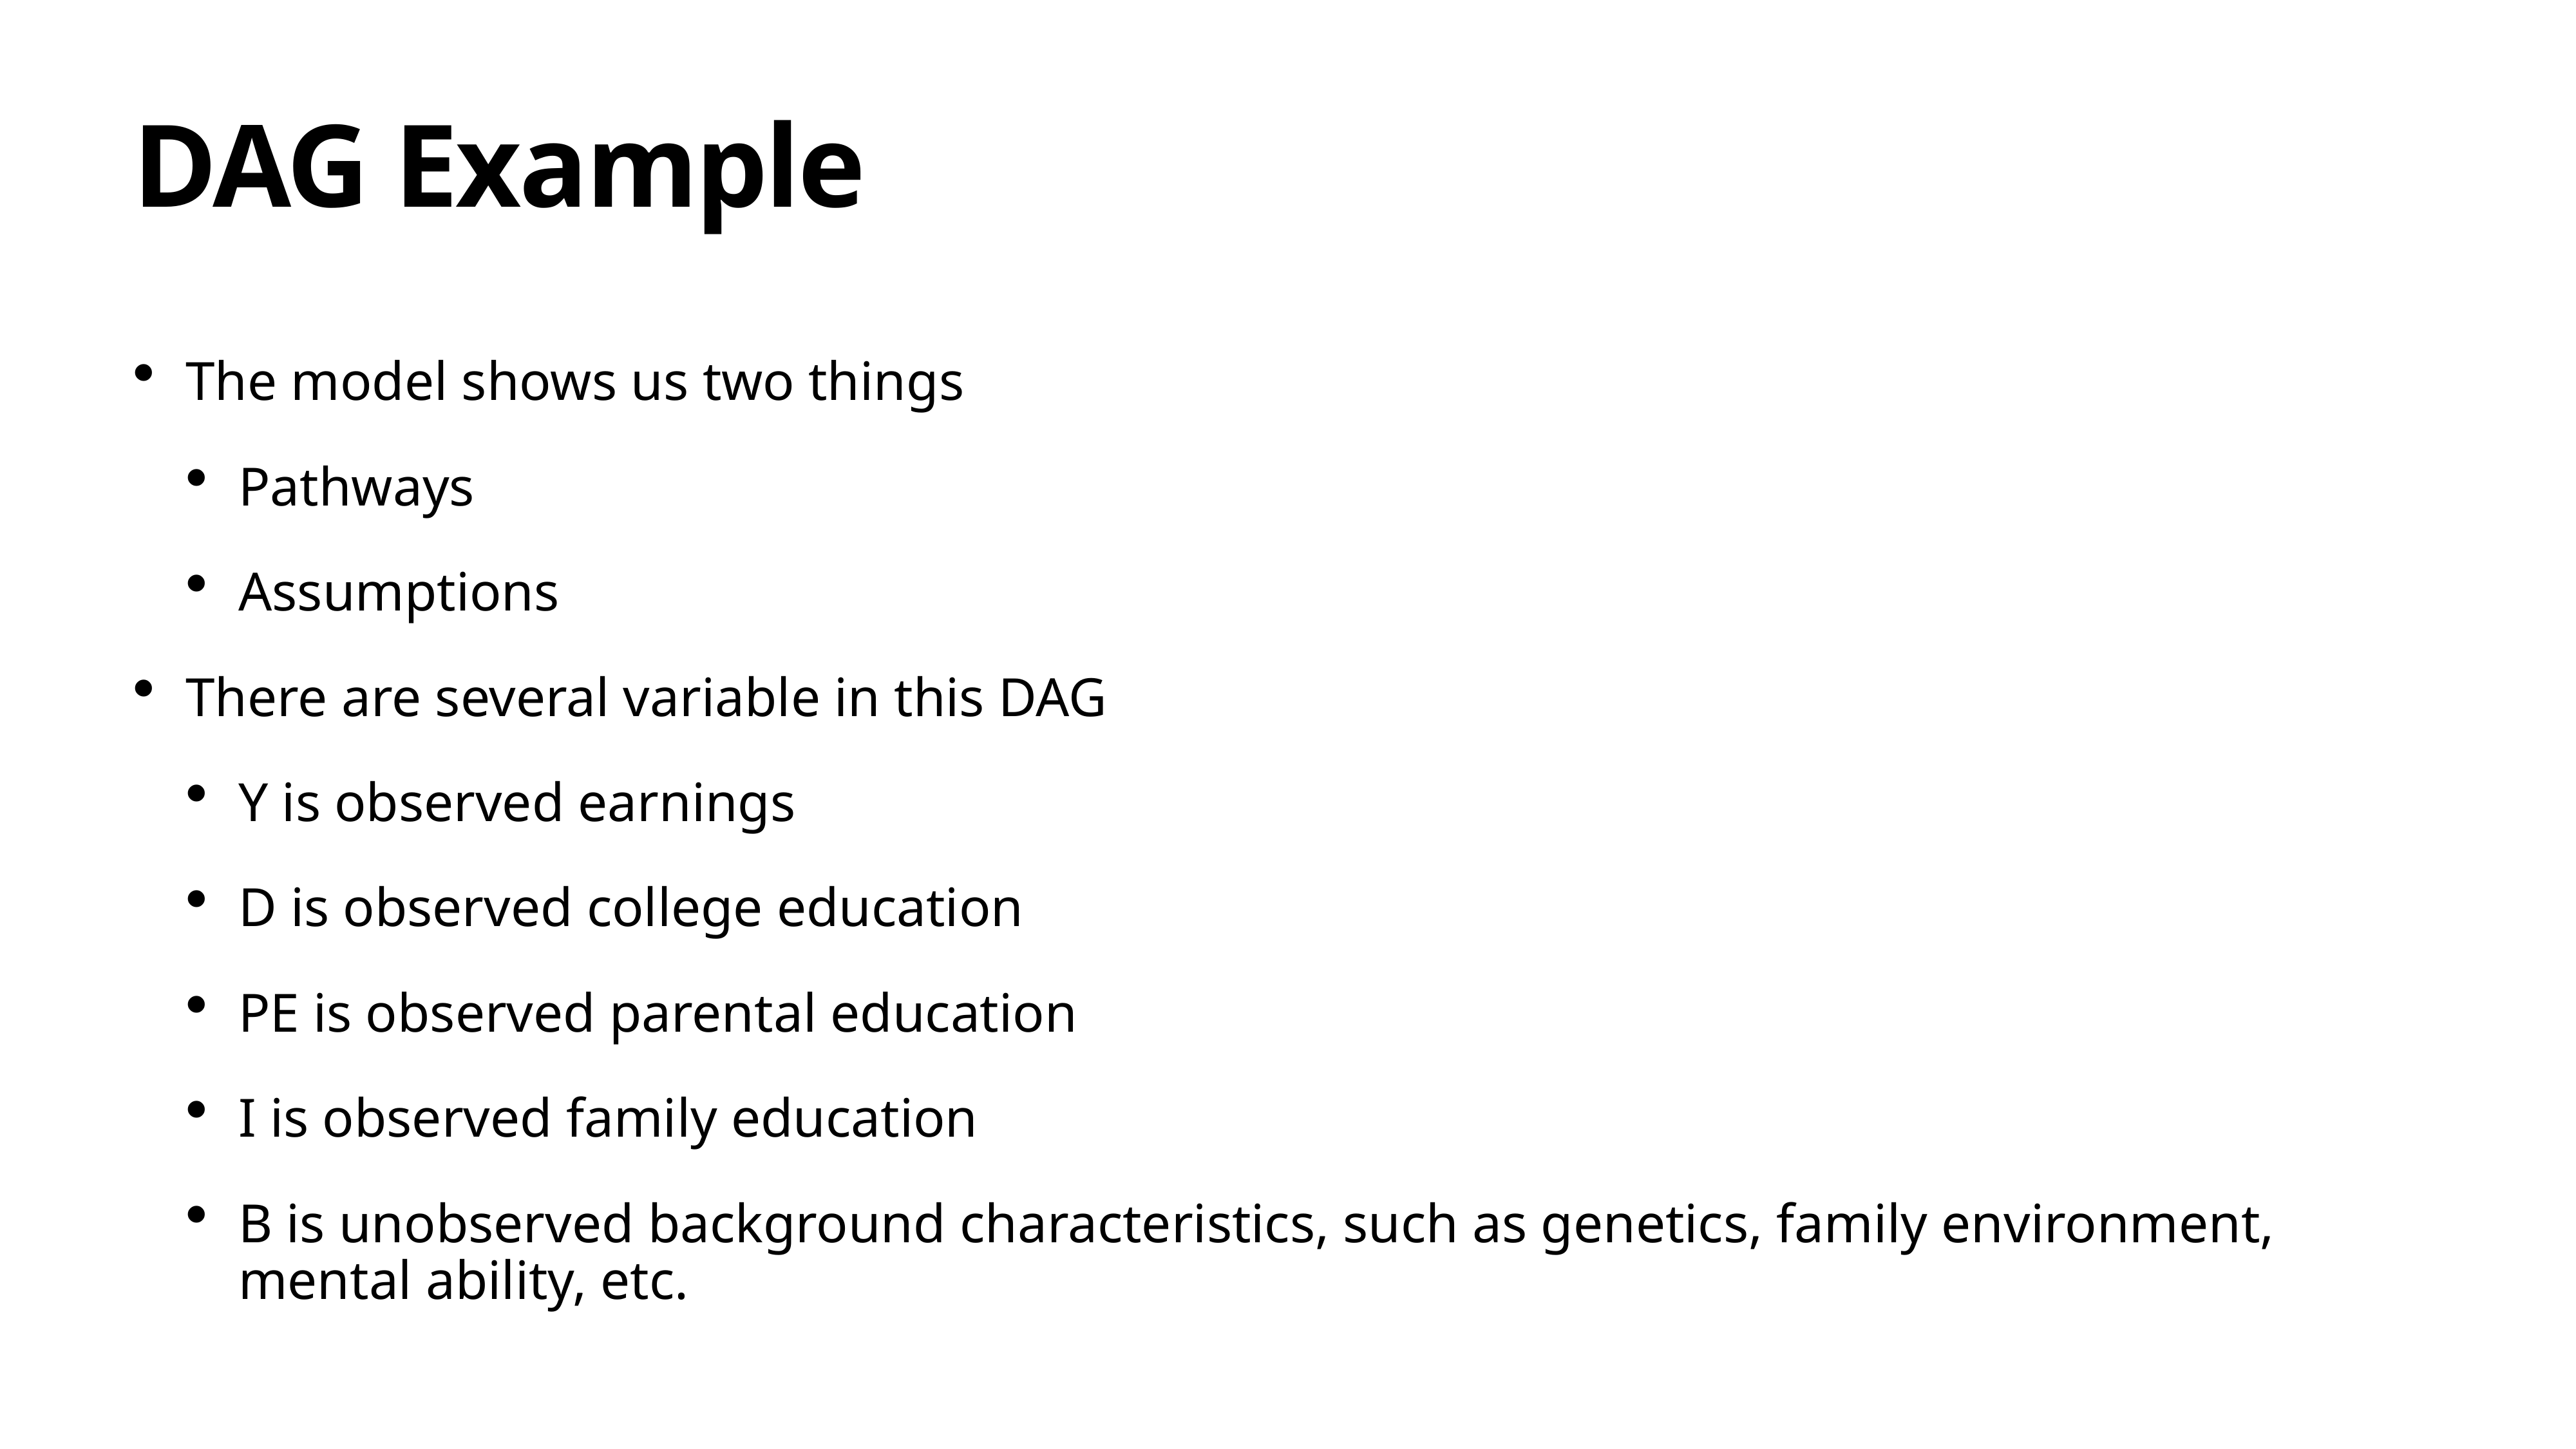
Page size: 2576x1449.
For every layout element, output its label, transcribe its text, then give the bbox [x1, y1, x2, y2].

list The model shows us two things Pathways Assumptions There are several variable in this DAG Y is observed earnings D is observed college education PE is observed parental education I is observed family education B is unobserved background characteristics, such as genetics, family environment, mental ability, etc. [127, 349, 2449, 1321]
title DAG Example [127, 113, 2449, 266]
